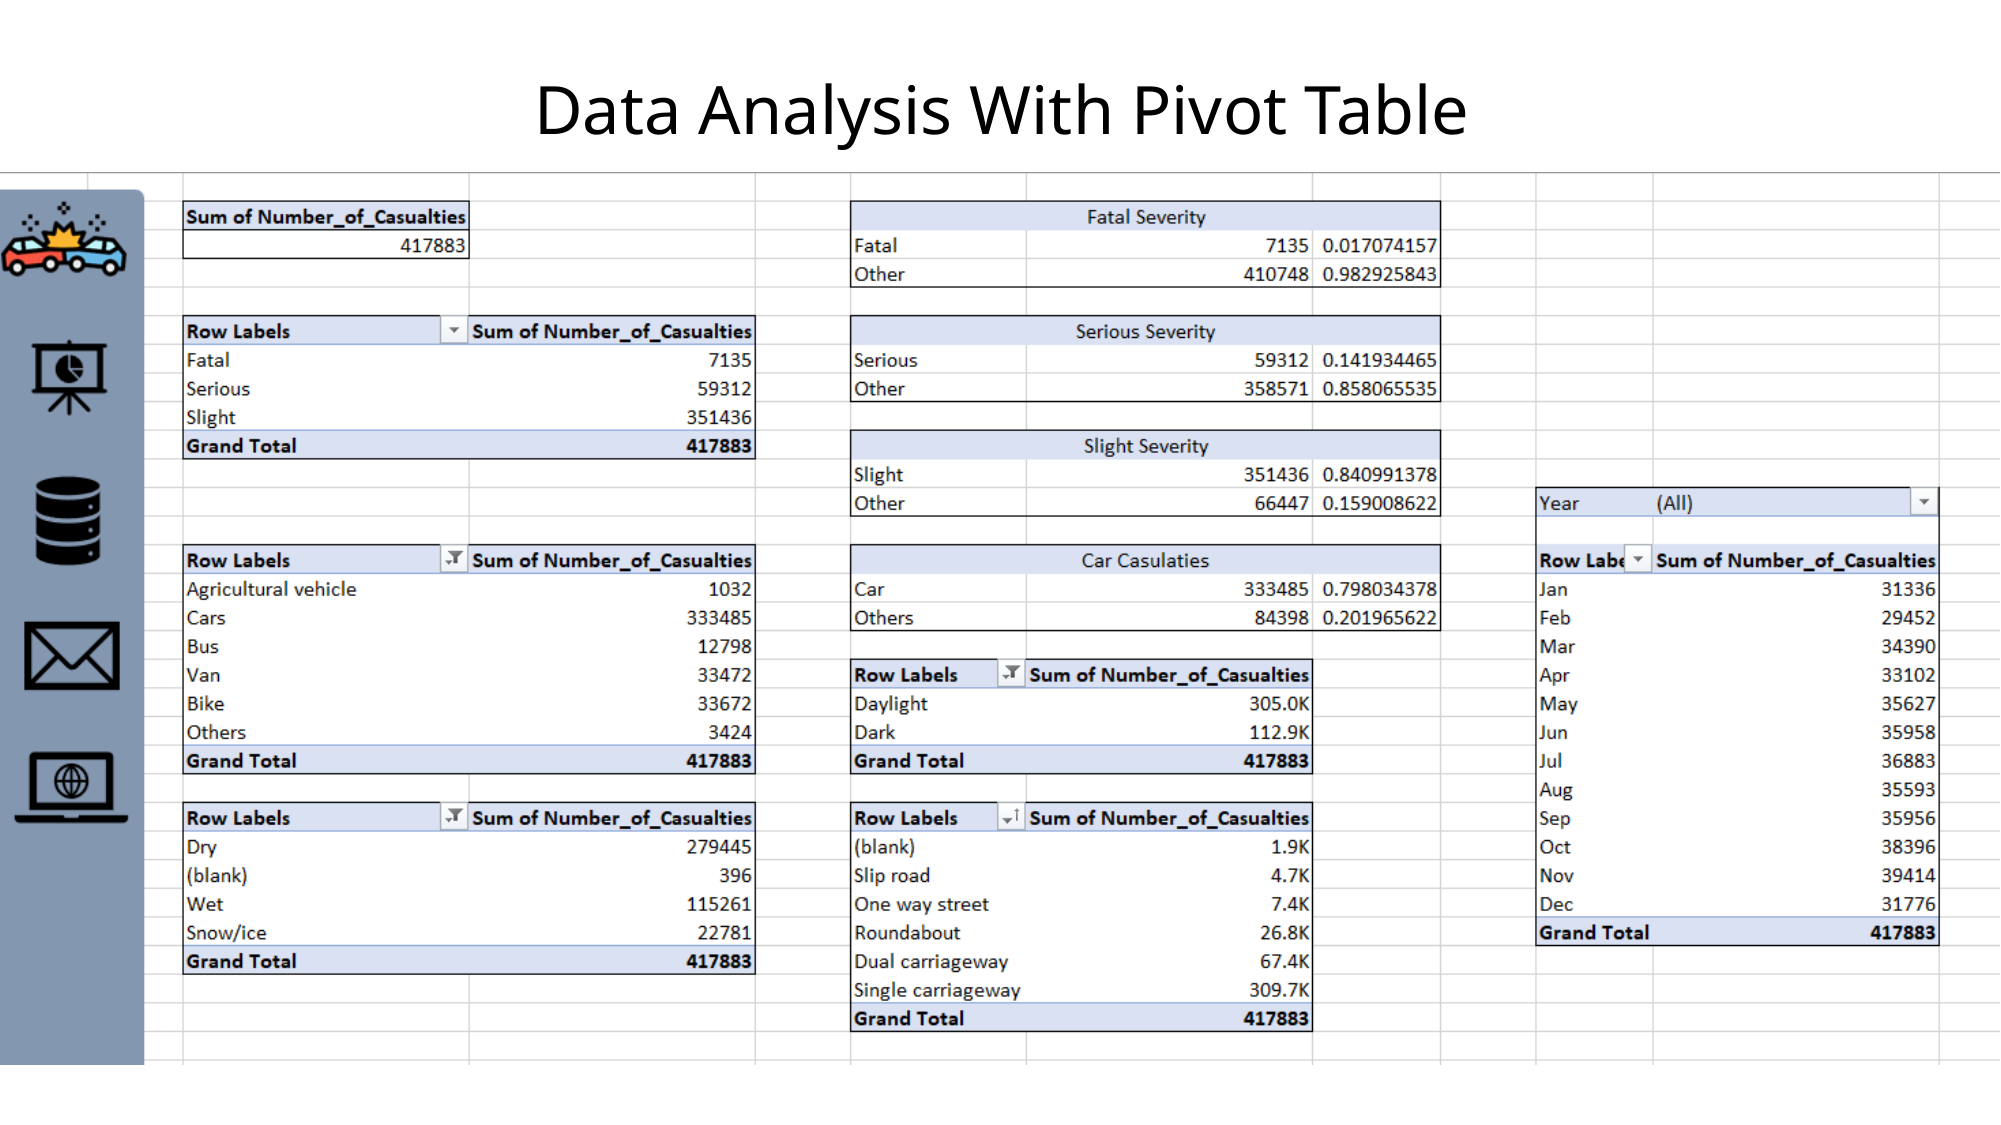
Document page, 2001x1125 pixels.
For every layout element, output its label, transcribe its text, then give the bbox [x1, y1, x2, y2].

picture [0, 172, 2000, 1065]
text_box Data Analysis With Pivot Table [519, 60, 1534, 155]
